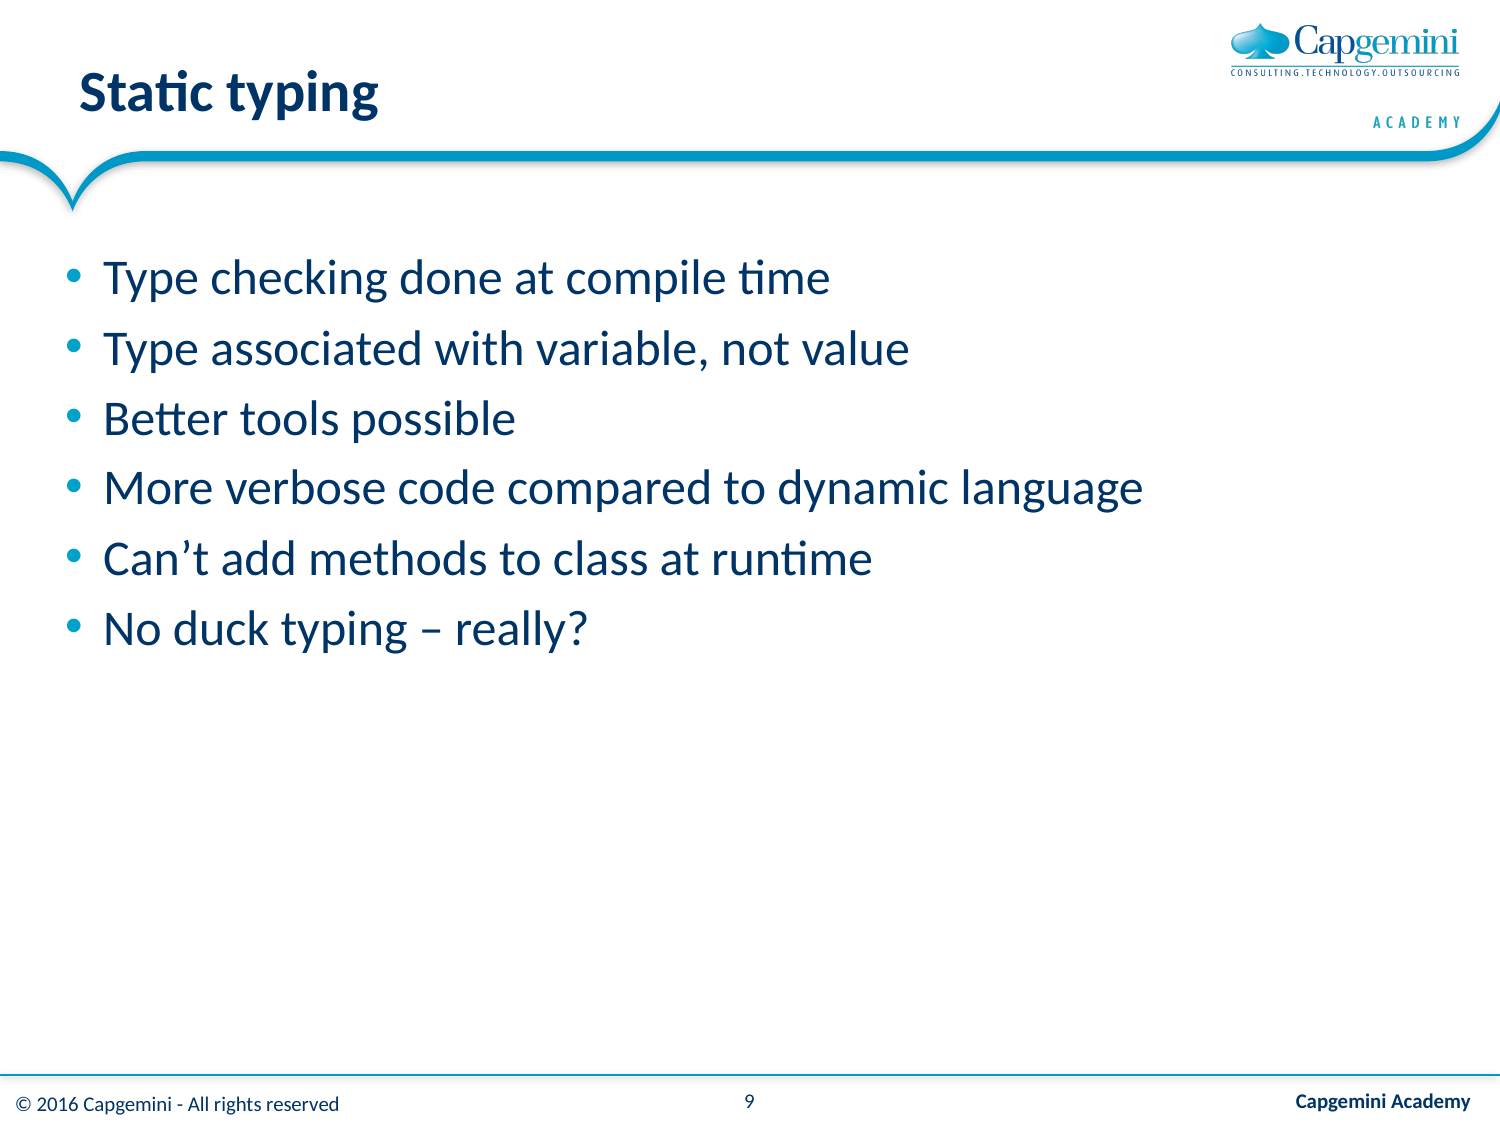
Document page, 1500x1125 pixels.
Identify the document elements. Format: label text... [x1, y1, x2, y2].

slide_number 9 [680, 1076, 819, 1125]
title Static typing [49, 2, 1401, 191]
picture [1401, 23, 1461, 128]
list Type checking done at compile time Type associated with variable, not value Better tools possible More verbose code compared to dynamic language Can’t add methods to class at runtime No duck typing – really? [49, 237, 1401, 948]
